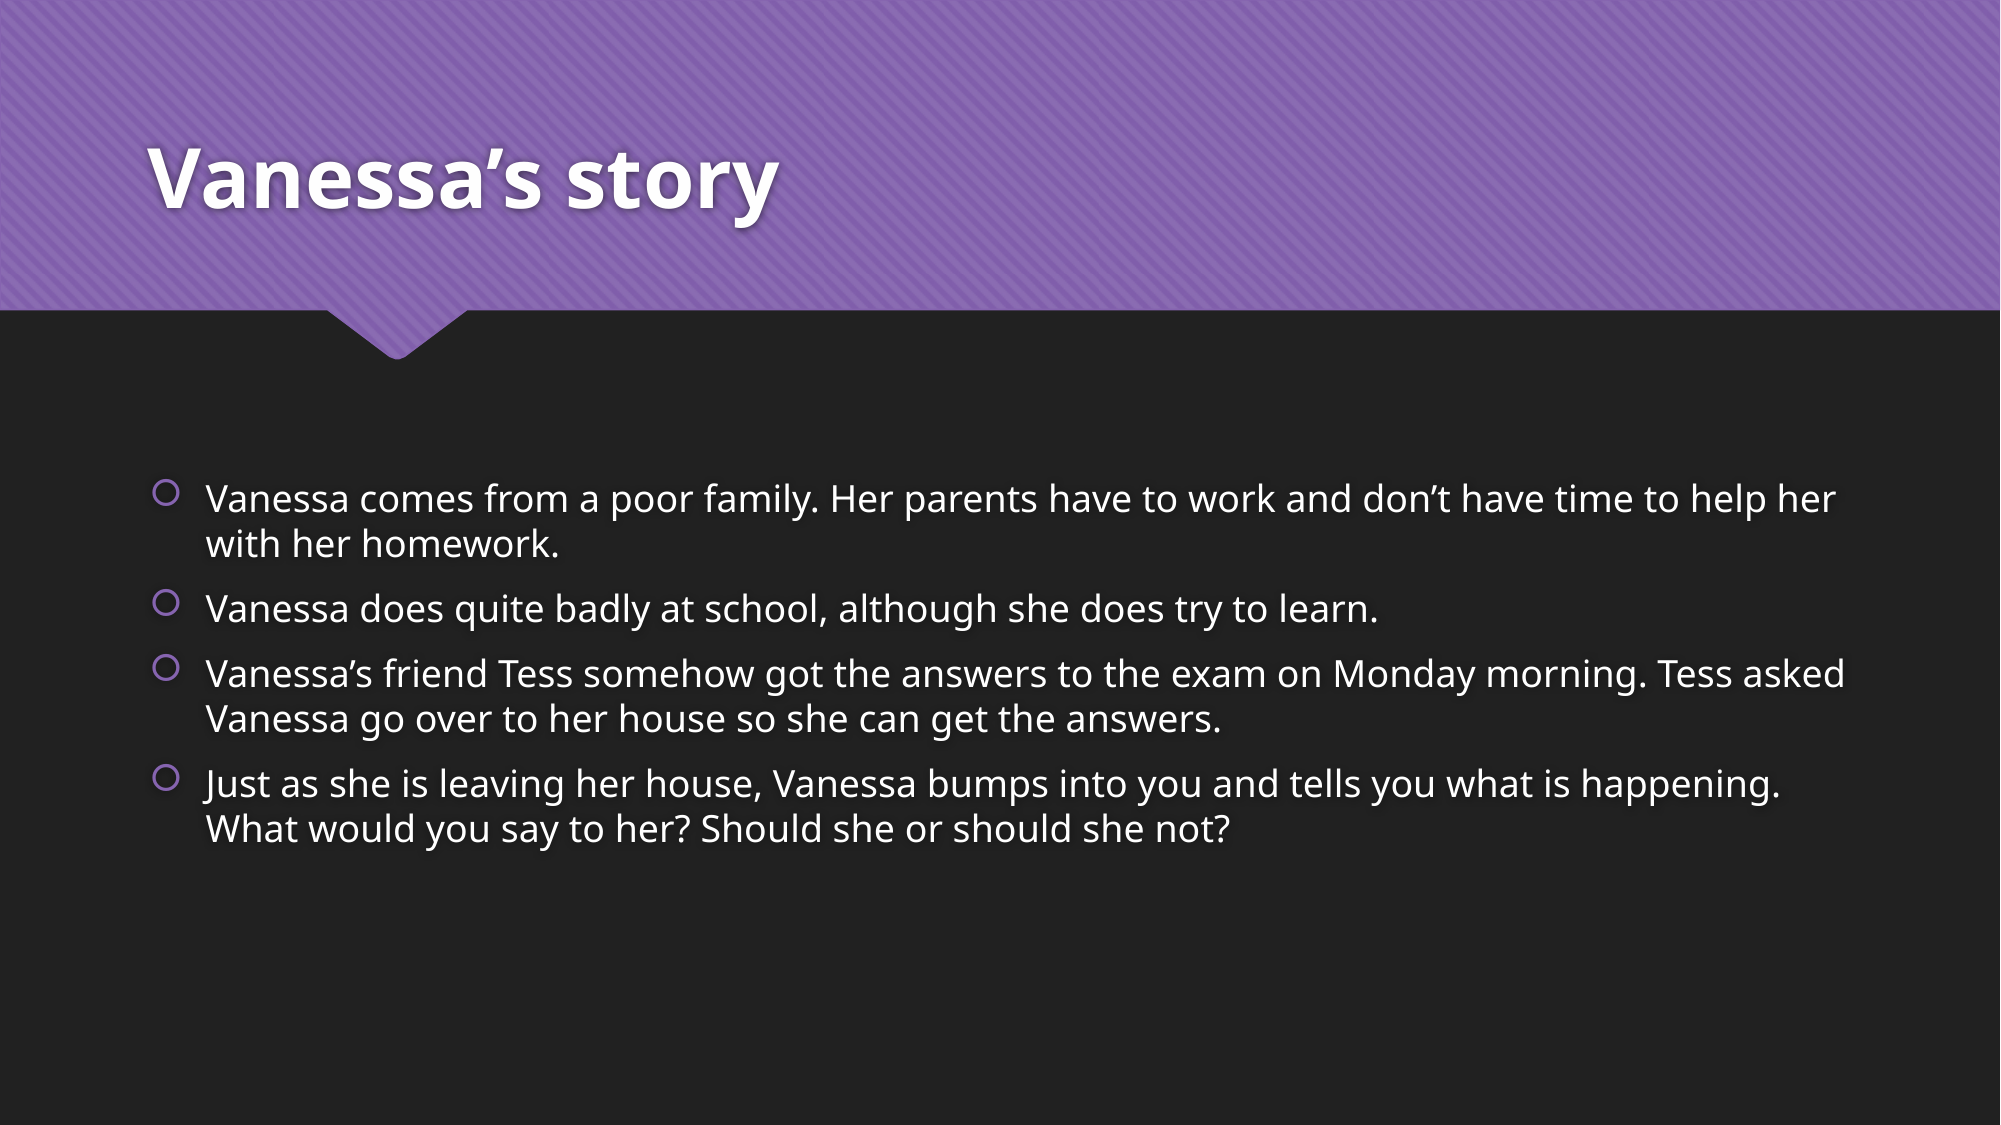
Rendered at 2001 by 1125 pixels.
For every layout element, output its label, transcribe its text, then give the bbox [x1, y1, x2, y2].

list Vanessa comes from a poor family. Her parents have to work and don’t have time to help her with her homework. Vanessa does quite badly at school, although she does try to learn. Vanessa’s friend Tess somehow got the answers to the exam on Monday morning. Tess asked Vanessa go over to her house so she can get the answers. Just as she is leaving her house, Vanessa bumps into you and tells you what is happening. What would you say to her? Should she or should she not? [134, 364, 1866, 962]
title Vanessa’s story [132, 73, 1868, 233]
